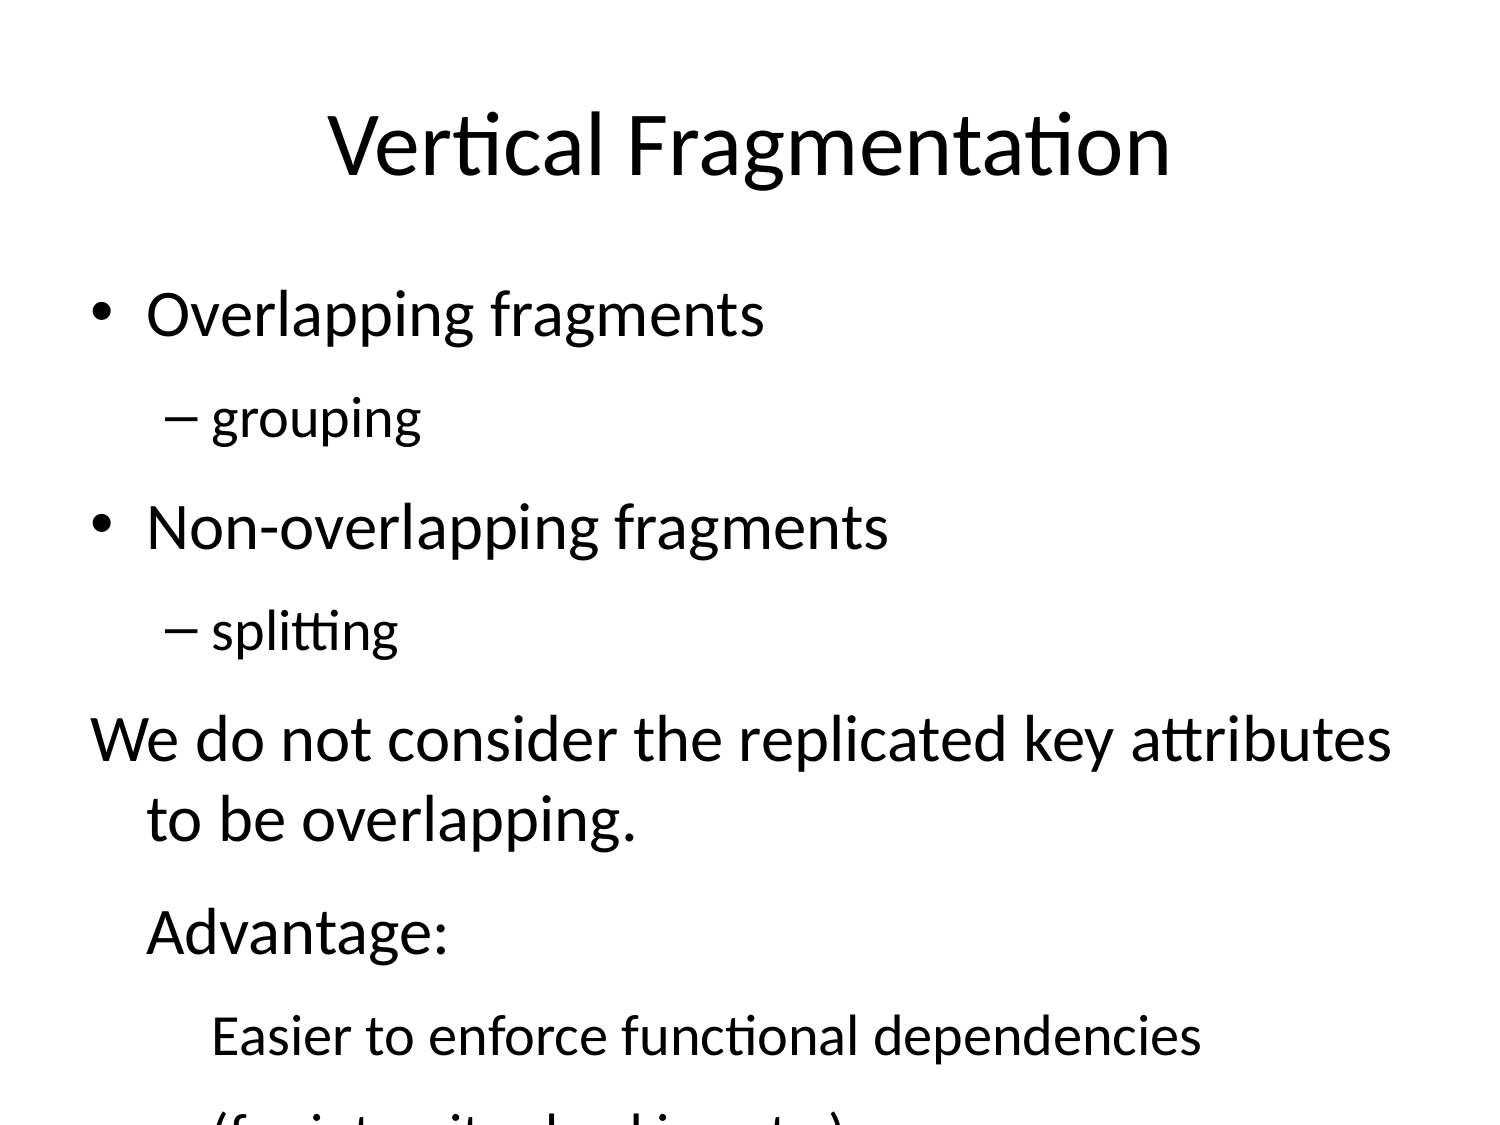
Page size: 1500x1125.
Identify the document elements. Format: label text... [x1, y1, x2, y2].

list Overlapping fragments grouping Non-overlapping fragments splitting We do not consider the replicated key attributes to be overlapping. Advantage: Easier to enforce functional dependencies (for integrity checking etc.) [75, 262, 1425, 1005]
title Vertical Fragmentation [75, 45, 1425, 233]
